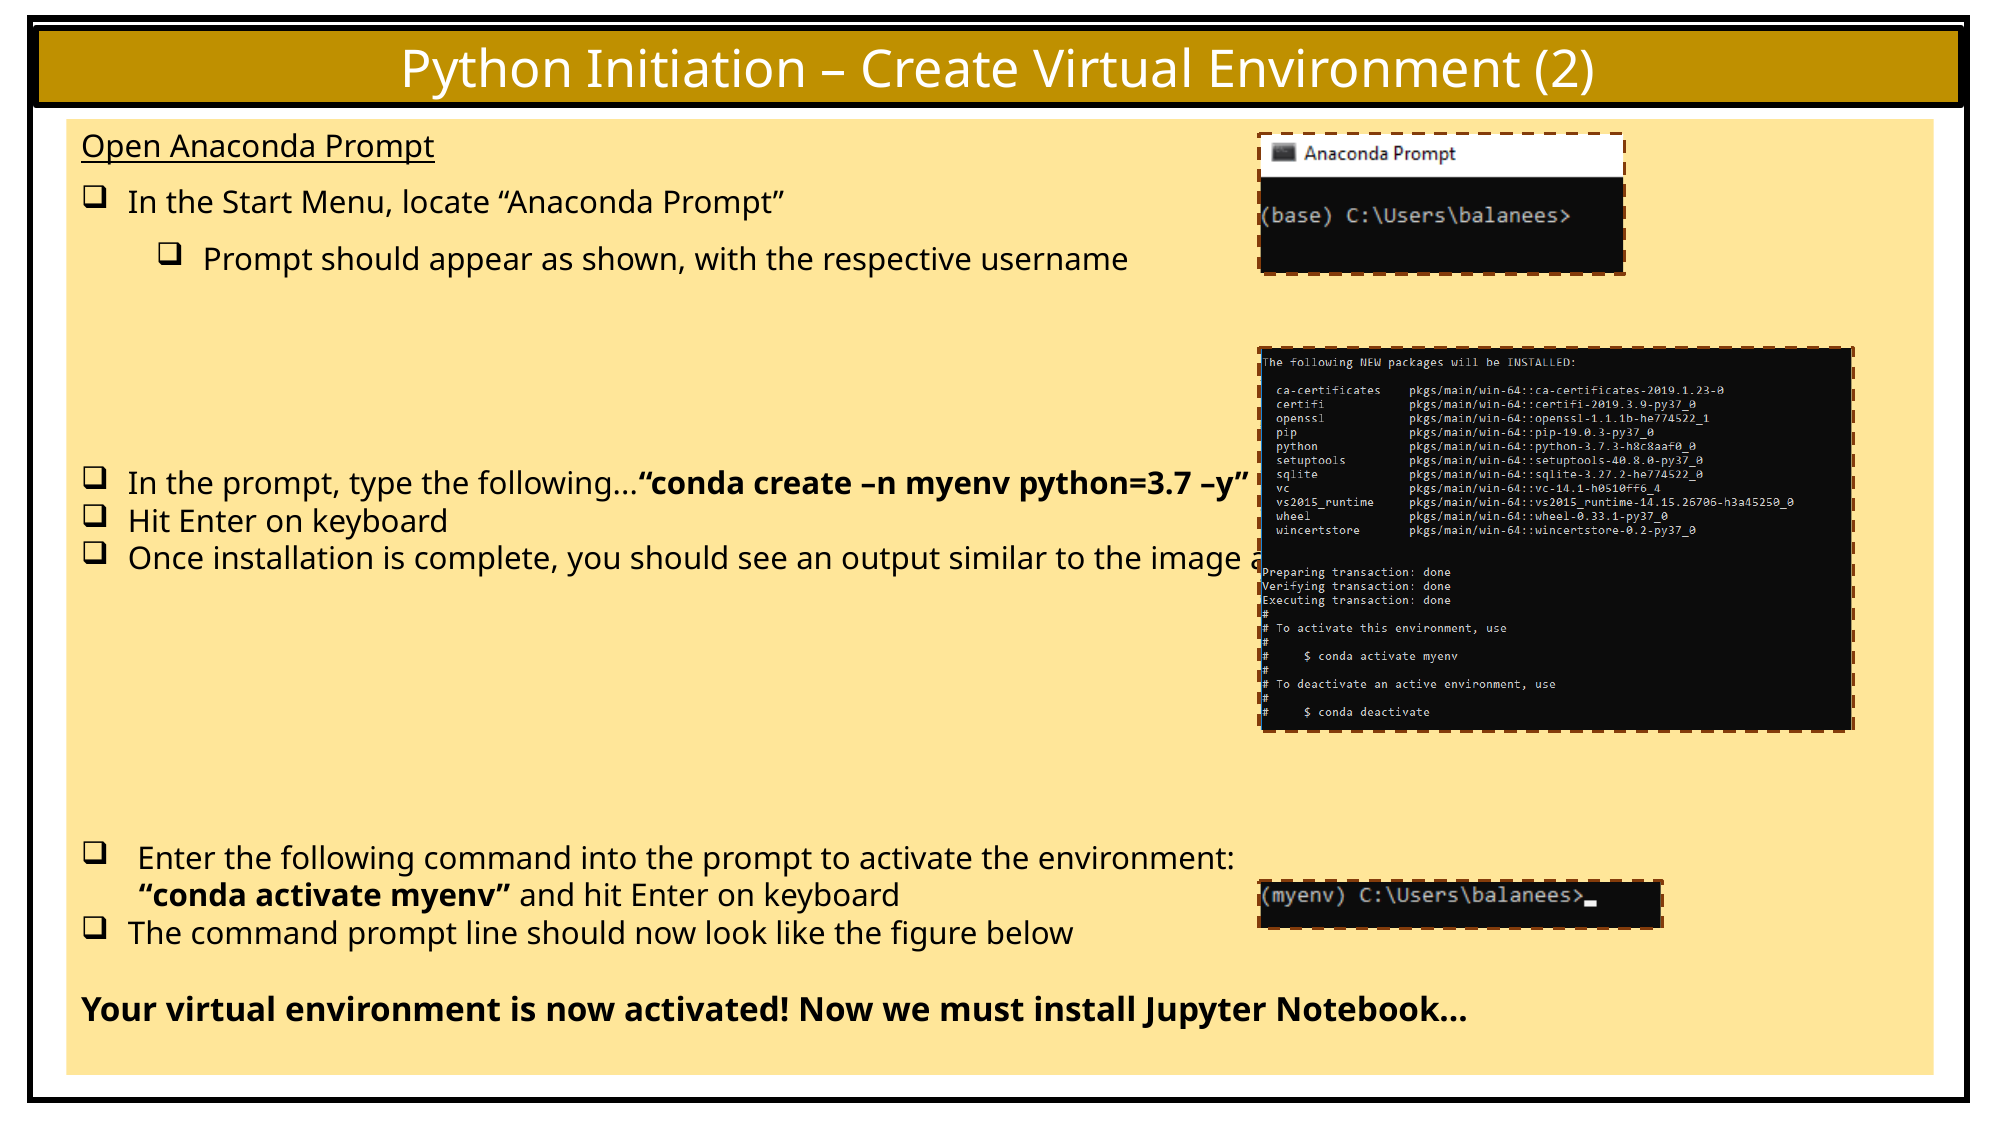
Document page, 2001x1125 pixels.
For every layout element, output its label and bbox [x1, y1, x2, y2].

picture [1260, 348, 1852, 730]
picture [1260, 882, 1661, 928]
text_box [30, 18, 1968, 1100]
picture [1260, 134, 1623, 273]
